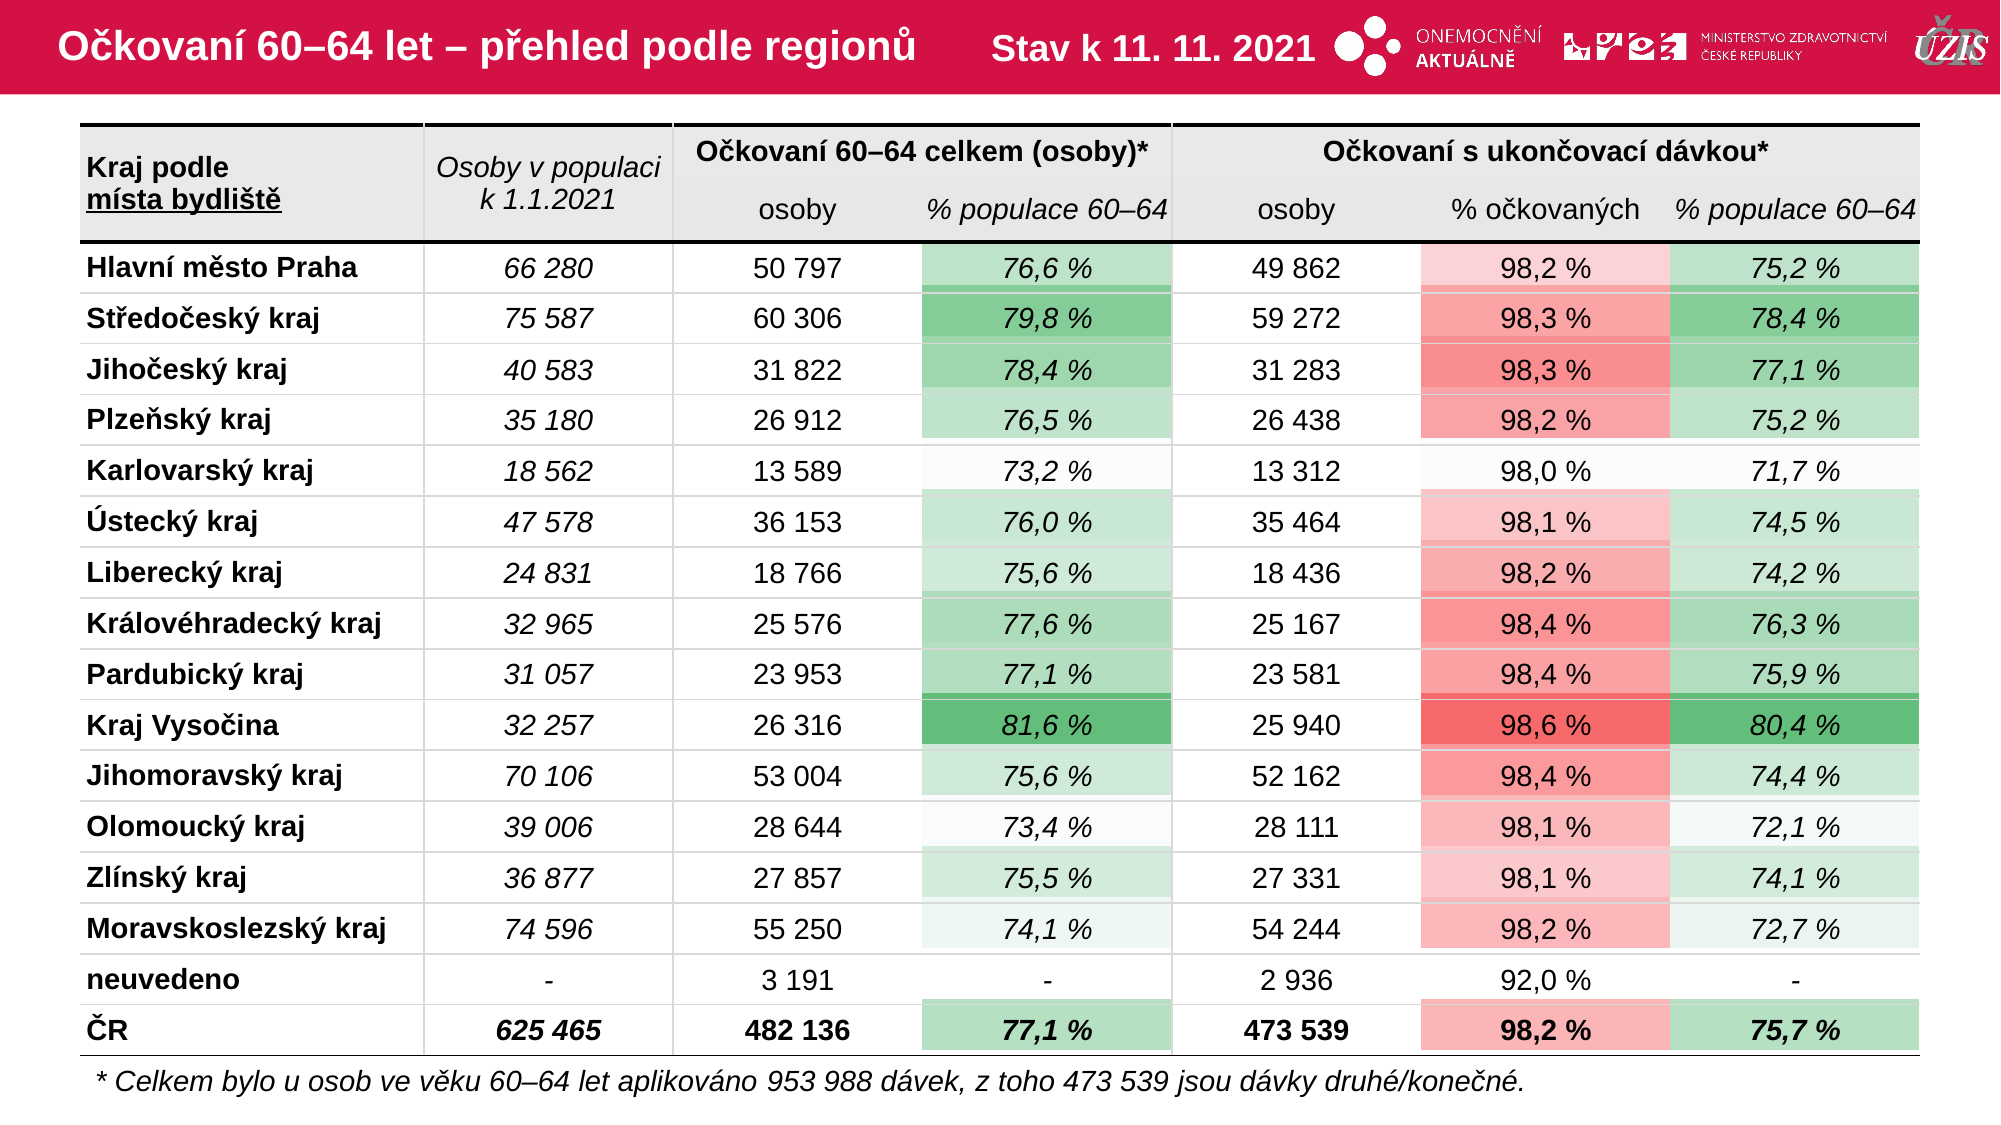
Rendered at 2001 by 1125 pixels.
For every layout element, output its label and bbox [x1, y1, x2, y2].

table_cell [1173, 548, 1920, 597]
table_cell [425, 395, 672, 444]
table_cell [80, 955, 423, 1004]
table_cell [674, 955, 1171, 1004]
table_cell [425, 446, 672, 495]
table_cell [1173, 955, 1920, 1004]
table_cell [674, 853, 1171, 902]
table_cell [1173, 344, 1920, 394]
table_cell [425, 853, 672, 902]
table_cell [1173, 650, 1920, 699]
title [42, 0, 1262, 95]
table_cell [1173, 751, 1920, 800]
table_cell [80, 1005, 423, 1055]
table_cell [674, 548, 1171, 597]
table_cell [425, 700, 672, 749]
table_cell [80, 294, 423, 343]
table_cell [80, 244, 423, 292]
table_cell [425, 904, 672, 953]
table_cell [674, 294, 1171, 343]
table_cell [80, 548, 423, 597]
table_cell [674, 700, 1171, 749]
table_header [80, 127, 423, 240]
table_cell [1173, 802, 1920, 851]
picture [1915, 15, 1989, 66]
table_cell [425, 650, 672, 699]
table_cell [425, 497, 672, 546]
table_cell [80, 446, 423, 495]
table_cell [425, 751, 672, 800]
table_cell [80, 700, 423, 749]
table_cell [80, 599, 423, 648]
table_header [1173, 127, 1920, 176]
table_cell [425, 955, 672, 1004]
table_cell [1173, 904, 1920, 953]
table_cell [1173, 294, 1920, 343]
table_cell [1173, 853, 1920, 902]
table_cell [425, 344, 672, 394]
table_cell [1173, 244, 1920, 292]
text_box [976, 16, 1421, 77]
table_cell [80, 904, 423, 953]
table_cell [674, 650, 1171, 699]
table_cell [674, 176, 1171, 240]
table_cell [425, 1005, 672, 1055]
table_cell [674, 446, 1171, 495]
table_cell [80, 751, 423, 800]
table_cell [425, 802, 672, 851]
table_cell [80, 802, 423, 851]
table_cell [1173, 446, 1920, 495]
table_cell [1173, 700, 1920, 749]
table_cell [80, 650, 423, 699]
table_cell [674, 904, 1171, 953]
table_cell [425, 294, 672, 343]
table_cell [1173, 1005, 1920, 1055]
table_cell [1173, 497, 1920, 546]
table_cell [674, 1005, 1171, 1055]
table_cell [674, 802, 1171, 851]
table_cell [674, 244, 1171, 292]
table_cell [1173, 176, 1920, 240]
table_cell [1173, 395, 1920, 444]
table_cell [80, 497, 423, 546]
table_cell [425, 599, 672, 648]
picture [1421, 16, 1542, 76]
table_header [425, 127, 672, 240]
text_box [80, 1055, 1871, 1105]
table_cell [80, 344, 423, 394]
table_cell [1173, 599, 1920, 648]
table_cell [80, 395, 423, 444]
table_cell [674, 751, 1171, 800]
table_header [674, 127, 1171, 176]
table_cell [674, 395, 1171, 444]
table_cell [425, 244, 672, 292]
table_cell [674, 344, 1171, 394]
table_cell [674, 497, 1171, 546]
table_cell [674, 599, 1171, 648]
table_cell [425, 548, 672, 597]
table_cell [80, 853, 423, 902]
picture [1563, 31, 1888, 60]
